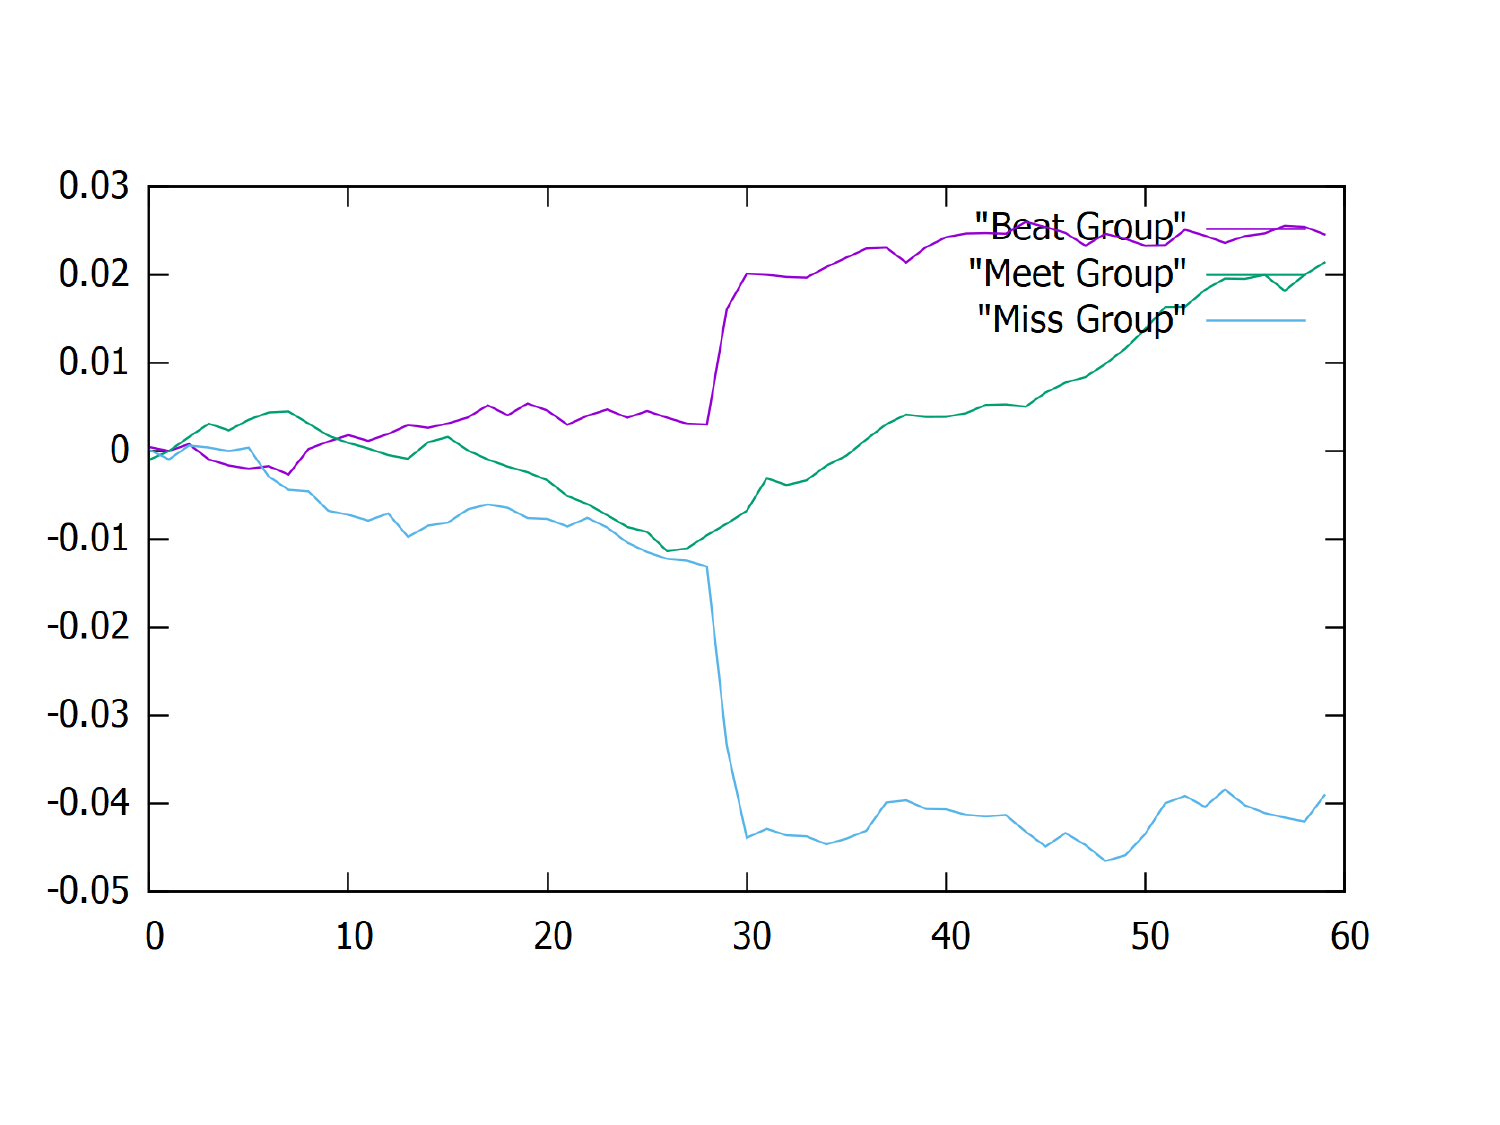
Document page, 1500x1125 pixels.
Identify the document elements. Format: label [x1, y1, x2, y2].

list [0, 140, 1500, 985]
